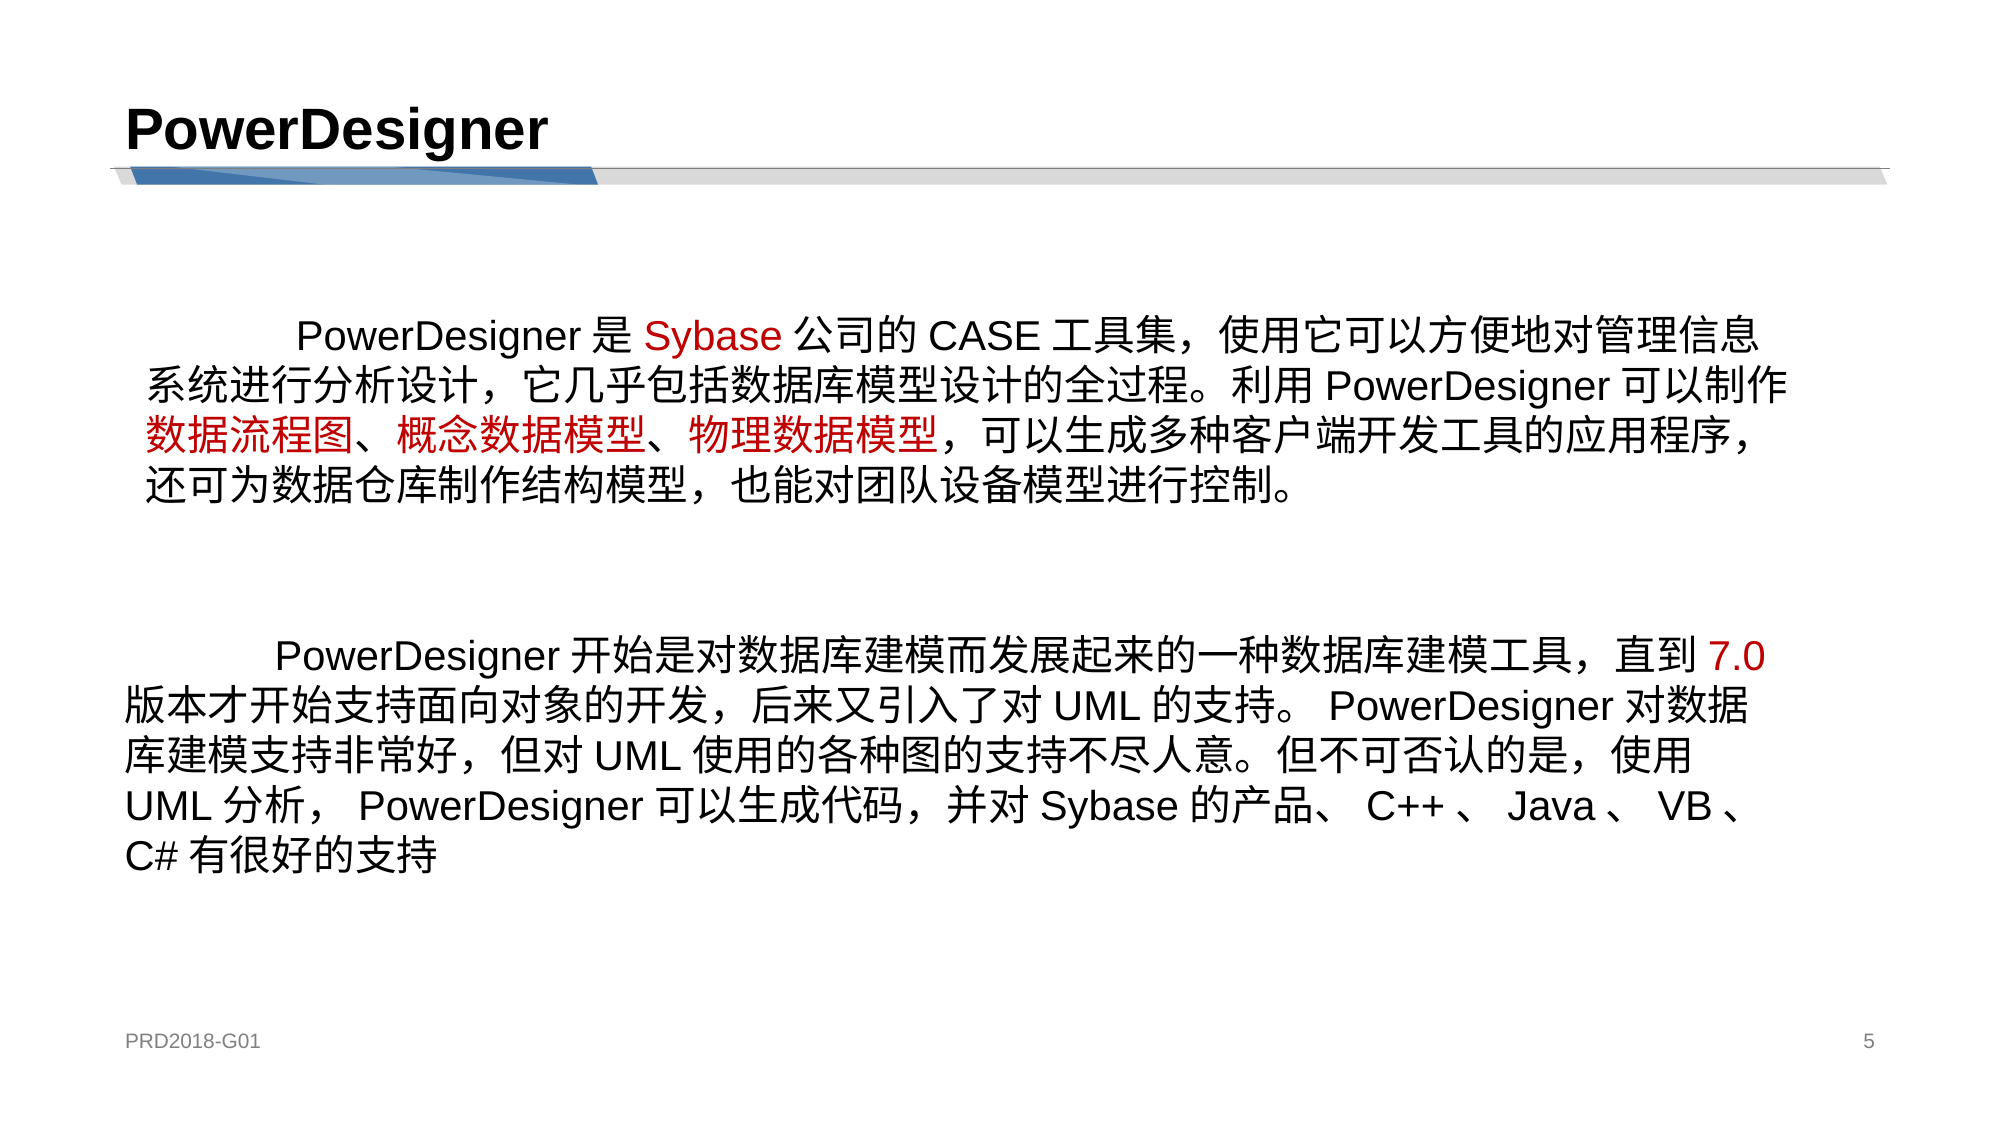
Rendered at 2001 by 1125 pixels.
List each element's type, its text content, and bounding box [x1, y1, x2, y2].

slide_number 5 [1412, 1023, 1890, 1058]
text_box PowerDesigner是Sybase公司的CASE工具集，使用它可以方便地对管理信息系统进行分析设计，它几乎包括数据库模型设计的全过程。利用PowerDesigner可以制作数据流程图、概念数据模型、物理数据模型，可以生成多种客户端开发工具的应用程序，还可为数据仓库制作结构模型，也能对团队设备模型进行控制。 [131, 301, 1806, 517]
text_box PowerDesigner开始是对数据库建模而发展起来的一种数据库建模工具，直到7.0版本才开始支持面向对象的开发，后来又引入了对UML的支持。PowerDesigner对数据库建模支持非常好，但对UML使用的各种图的支持不尽人意。但不可否认的是，使用UML分析，PowerDesigner可以生成代码，并对Sybase的产品、C++、Java、VB、C#有很好的支持 [109, 621, 1785, 886]
title PowerDesigner [109, 0, 1890, 169]
footer PRD2018-G01 [109, 1023, 790, 1058]
